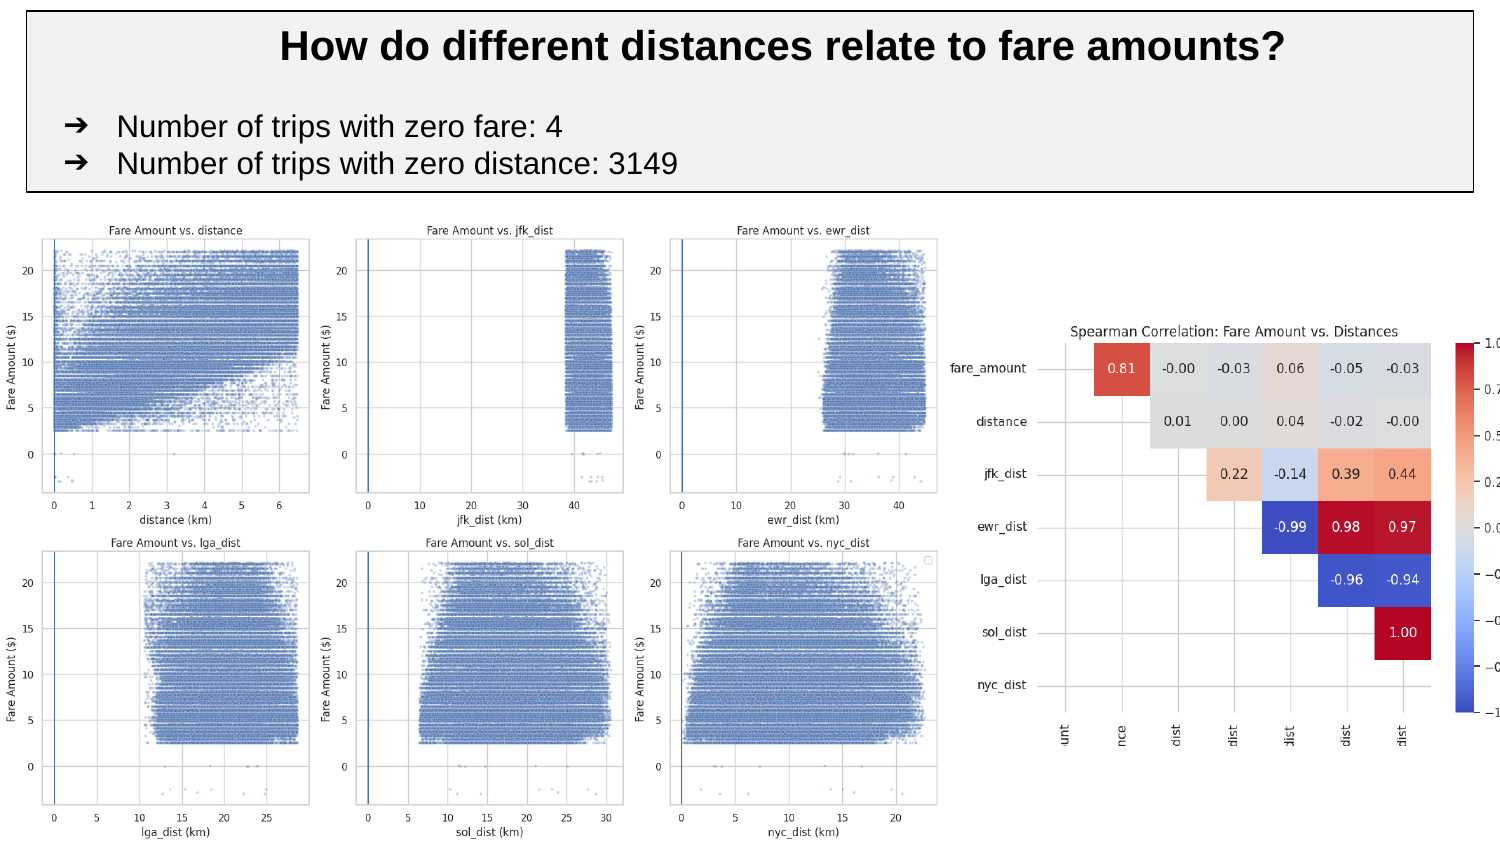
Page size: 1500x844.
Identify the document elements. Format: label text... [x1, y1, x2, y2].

text_box How do different distances relate to fare amounts? Number of trips with zero fare: 4 Number of trips with zero distance: 3149 [26, 11, 1474, 193]
picture [0, 219, 1500, 844]
